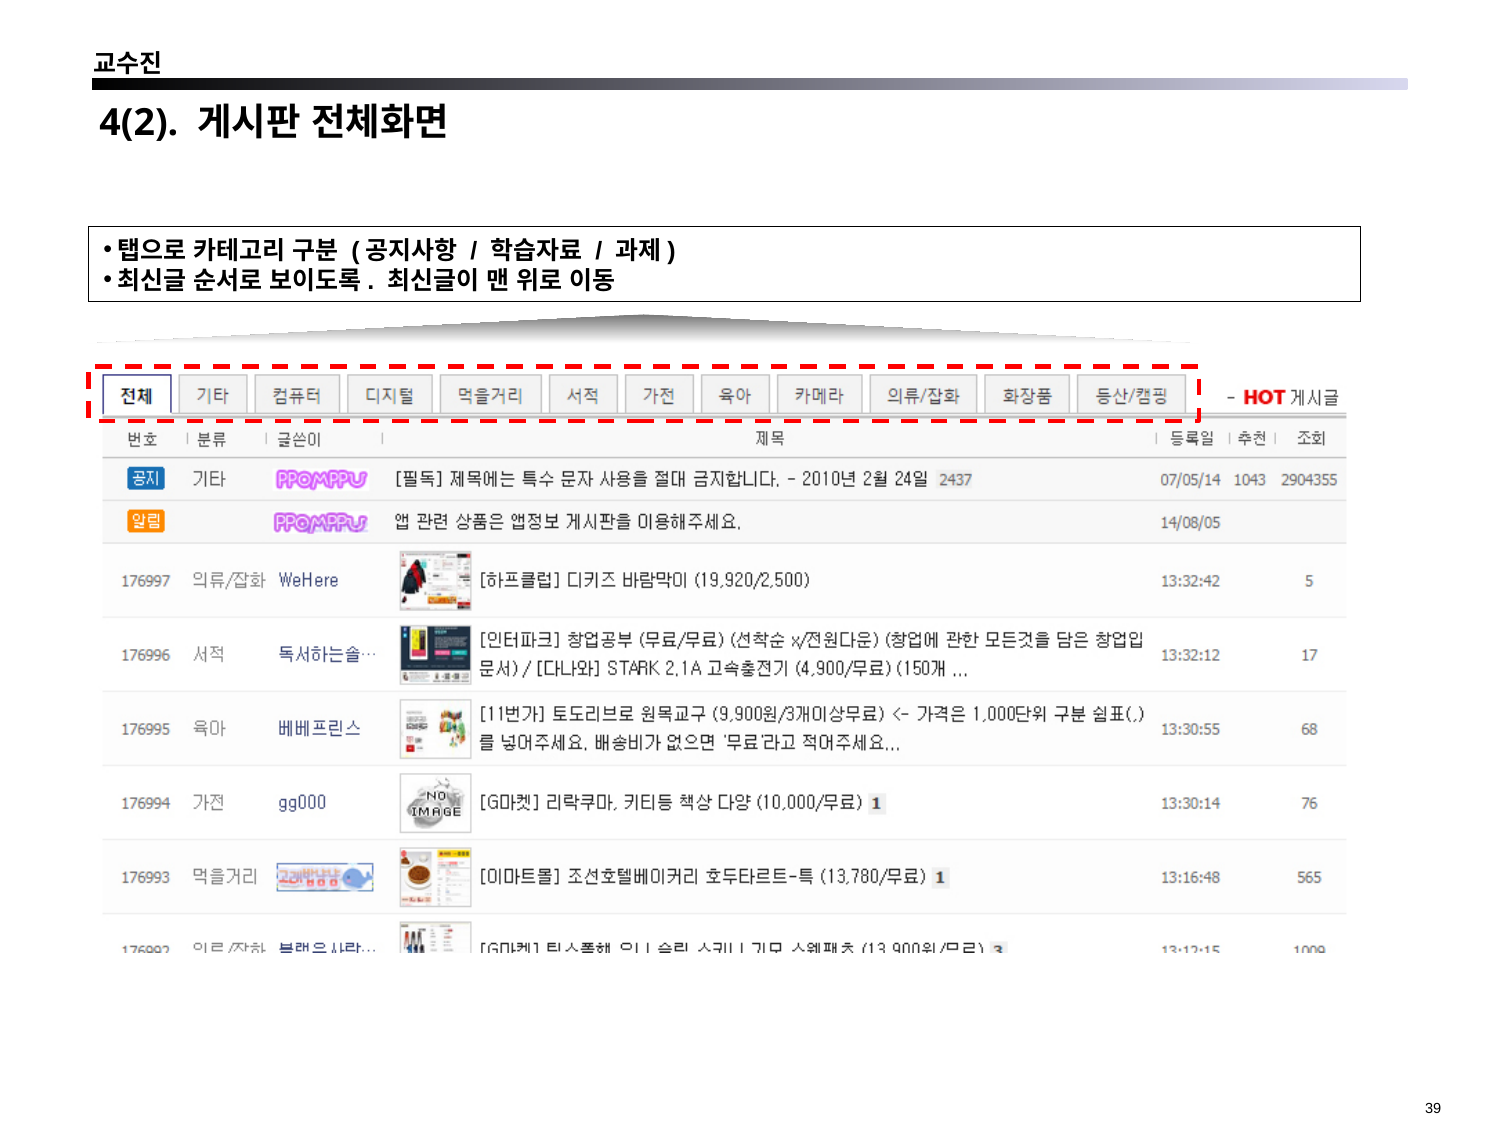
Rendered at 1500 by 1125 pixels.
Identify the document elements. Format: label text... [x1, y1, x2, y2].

picture [64, 373, 1424, 953]
text_box [88, 366, 1199, 371]
text_box 탭으로 카테고리 구분 (공지사항 / 학습자료 / 과제) 최신글 순서로 보이도록. 최신글이 맨 위로 이동 [88, 226, 1361, 302]
text_box [88, 314, 1199, 344]
text_box 4(2). 게시판 전체화면 [99, 91, 1500, 225]
text_box 교수진 [93, 47, 300, 78]
